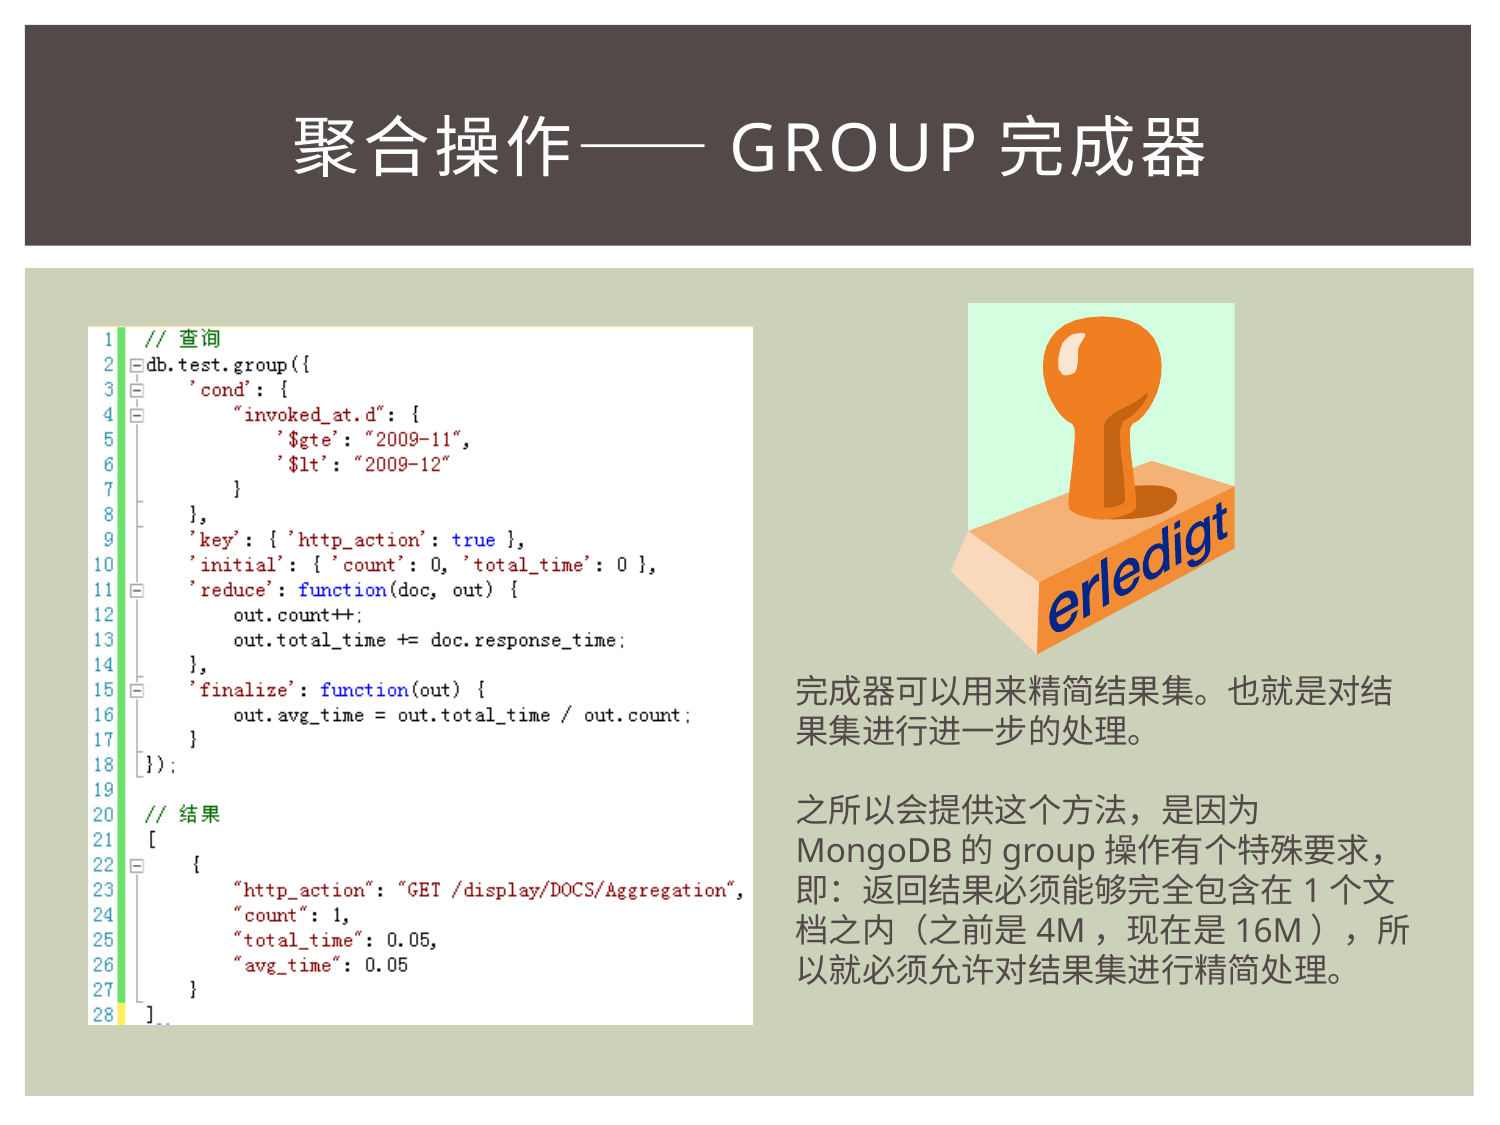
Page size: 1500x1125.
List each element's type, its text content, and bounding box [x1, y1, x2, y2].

text_box 完成器可以用来精简结果集。也就是对结果集进行进一步的处理。 之所以会提供这个方法，是因为MongoDB的group操作有个特殊要求，即：返回结果必须能够完全包含在1个文档之内（之前是4M，现在是16M），所以就必须允许对结果集进行精简处理。 [780, 662, 1431, 997]
title 聚合操作——group完成器 [62, 58, 1438, 232]
picture [88, 325, 753, 1025]
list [950, 302, 1235, 655]
